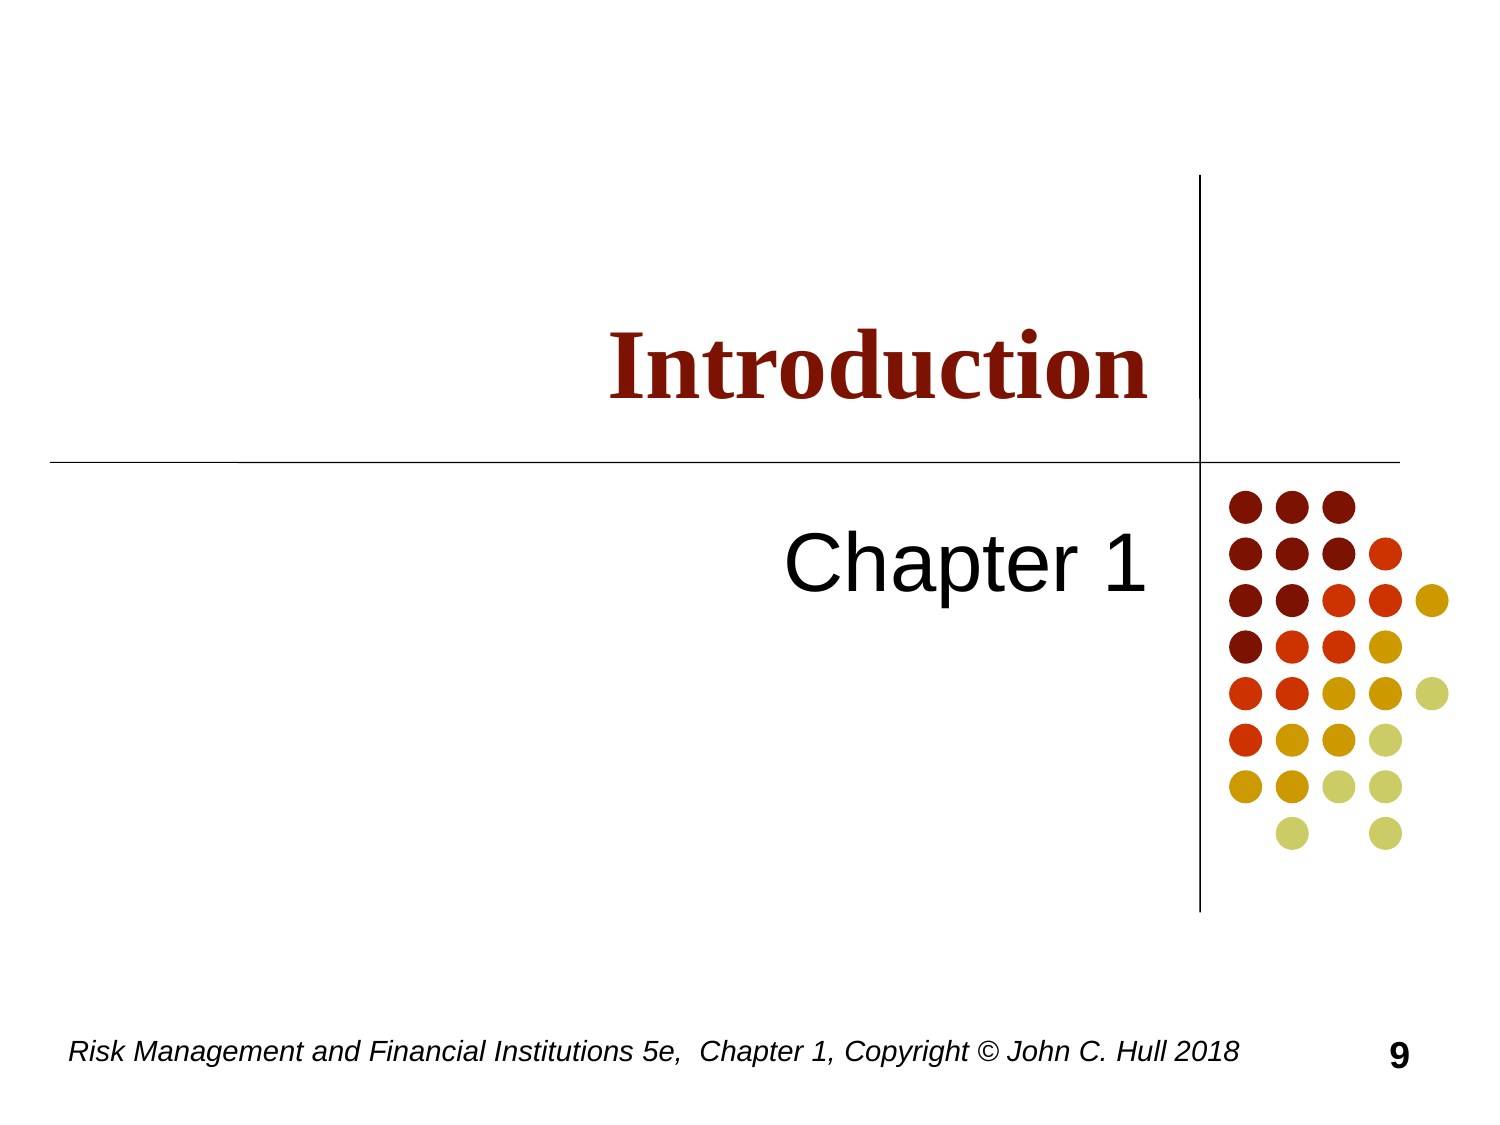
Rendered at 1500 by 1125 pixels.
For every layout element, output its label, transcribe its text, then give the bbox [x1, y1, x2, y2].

title Introduction [51, 76, 1165, 427]
slide_number 9 [1074, 1022, 1426, 1101]
subtitle Chapter 1 [139, 500, 1165, 888]
footer Risk Management and Financial Institutions 5e, Chapter 1, Copyright © John C. Hull 2018 [52, 1024, 1074, 1101]
